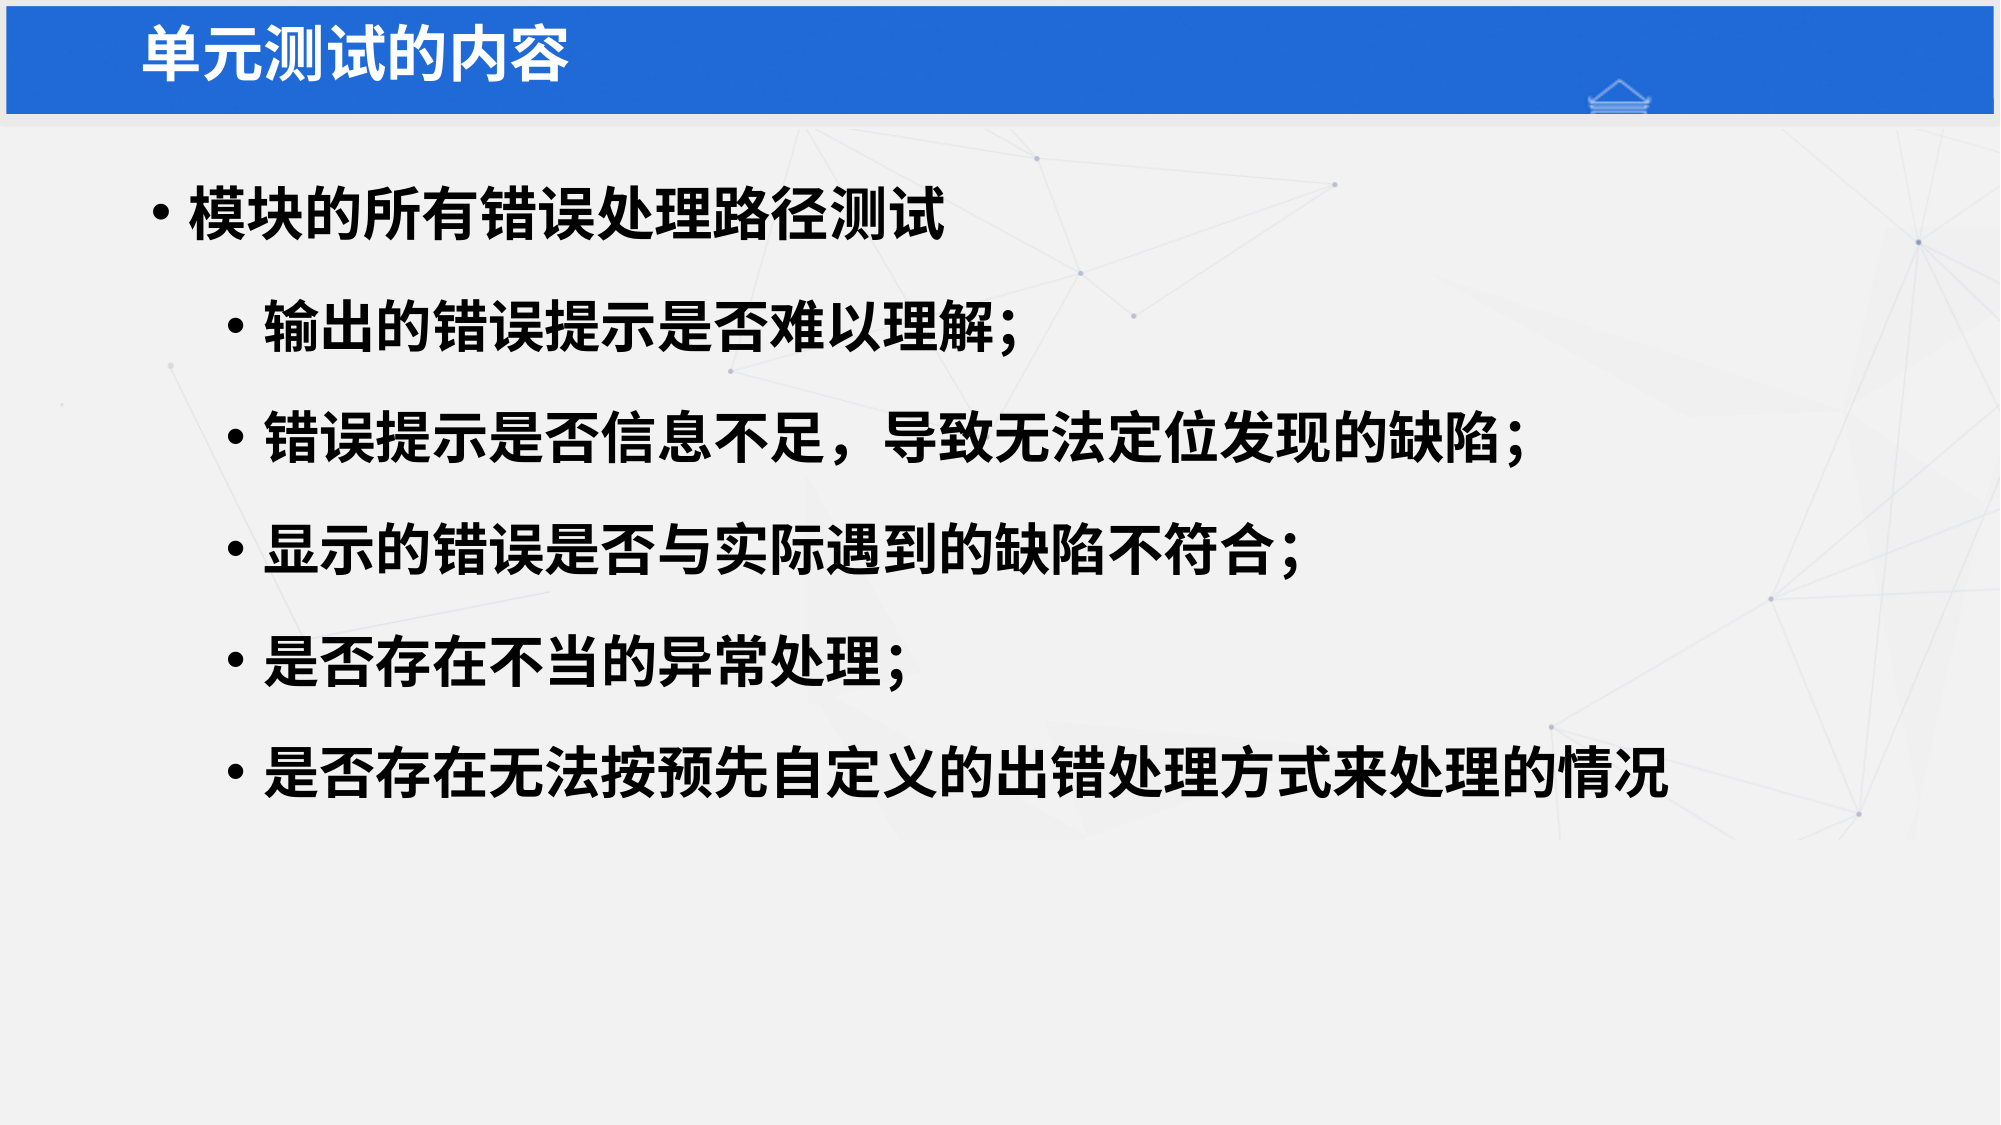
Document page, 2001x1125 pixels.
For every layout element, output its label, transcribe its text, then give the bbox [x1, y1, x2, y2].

picture [7, 7, 1993, 114]
title 单元测试的内容 [140, 23, 1503, 91]
picture [0, 129, 2000, 840]
list 模块的所有错误处理路径测试 输出的错误提示是否难以理解； 错误提示是否信息不足，导致无法定位发现的缺陷； 显示的错误是否与实际遇到的缺陷不符合； 是否存在不当的异常处理； 是否存在无法按预先自定义的出错处理方式来处理的情况 [150, 141, 1850, 1063]
